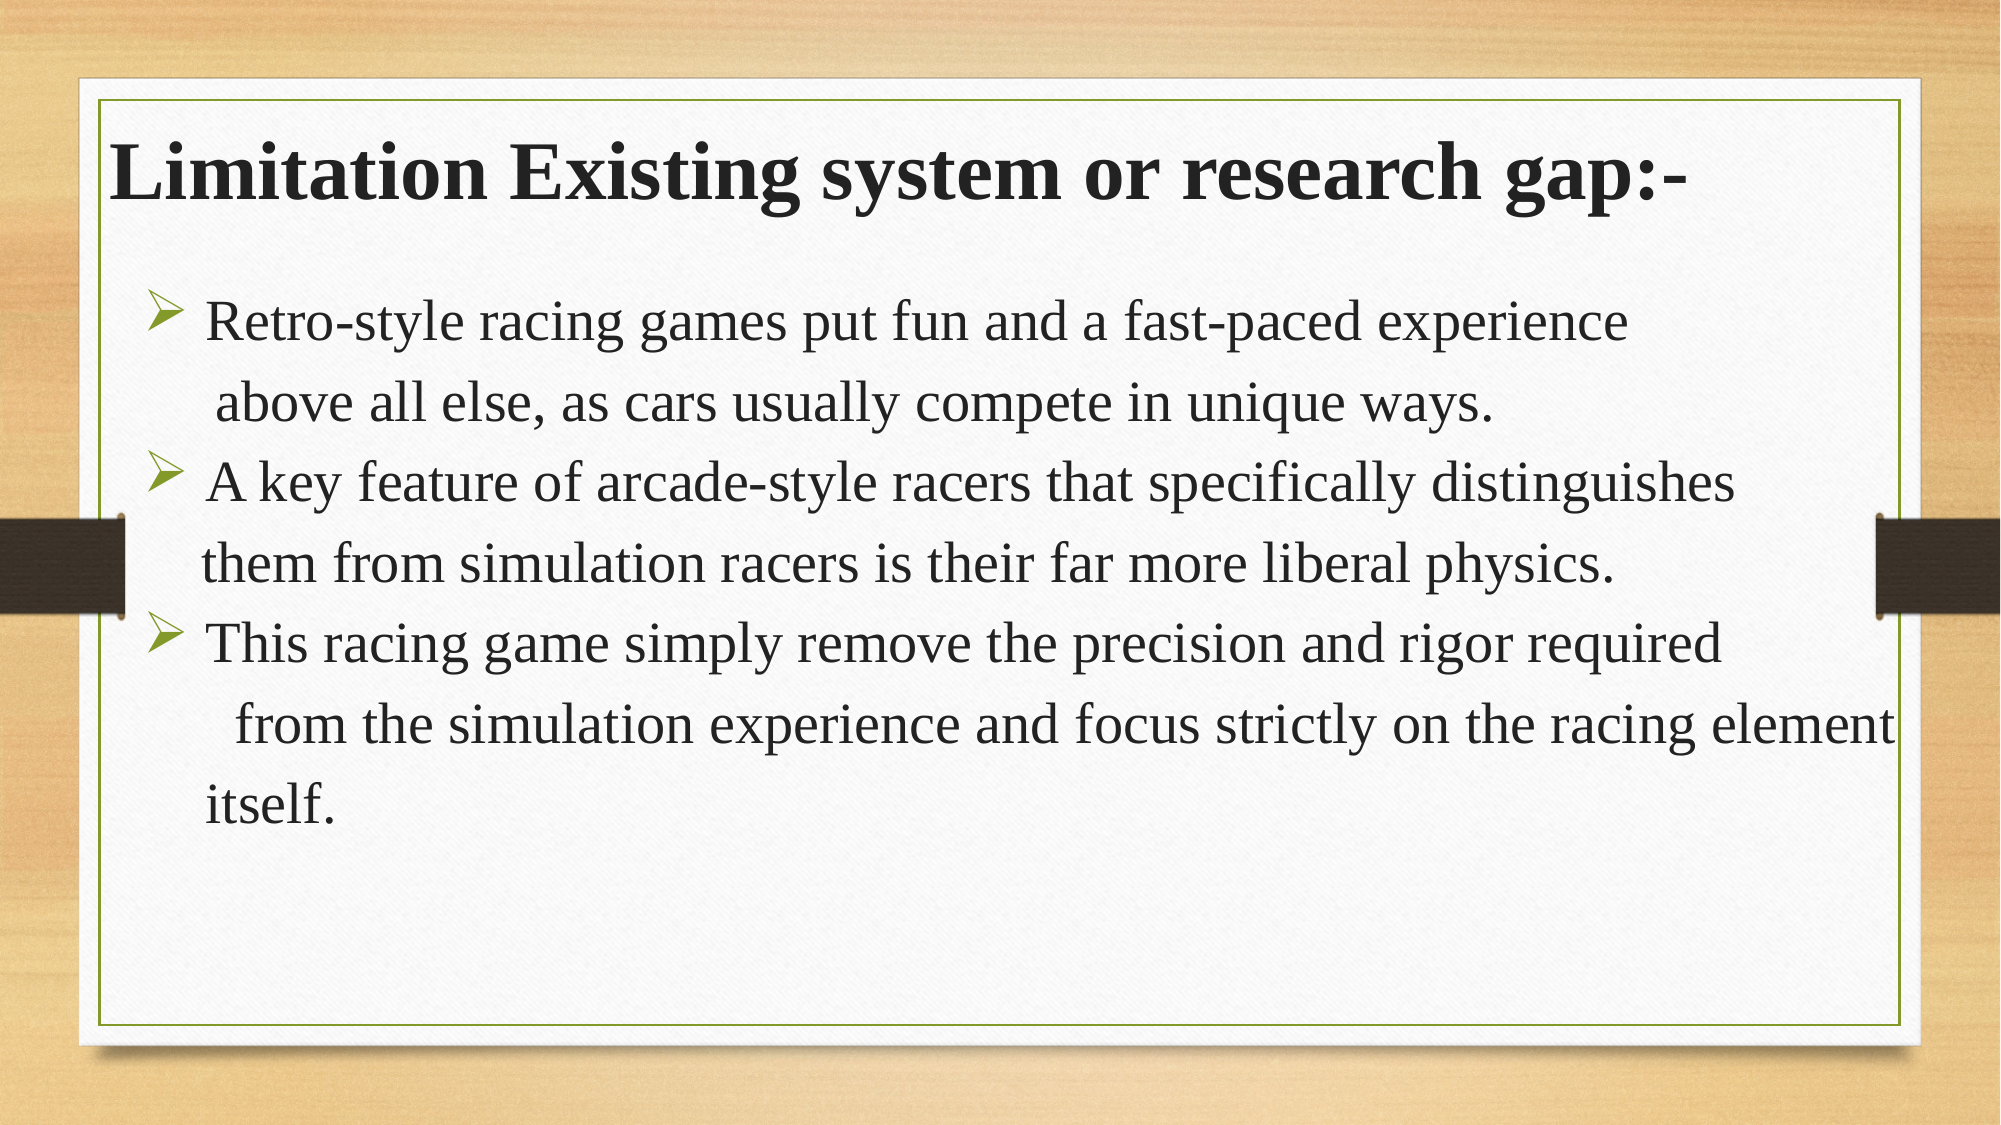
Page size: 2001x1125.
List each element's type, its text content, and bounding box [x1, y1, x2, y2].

title Limitation Existing system or research gap:- [89, 95, 1911, 221]
picture [0, 0, 2001, 1125]
list Retro-style racing games put fun and a fast-paced experience above all else, as cars usually compete in unique ways. A key feature of arcade-style racers that specifically distinguishes them from simulation racers is their far more liberal physics. This racing game simply remove the precision and rigor required from the simulation experience and focus strictly on the racing element itself. [110, 252, 1932, 1000]
